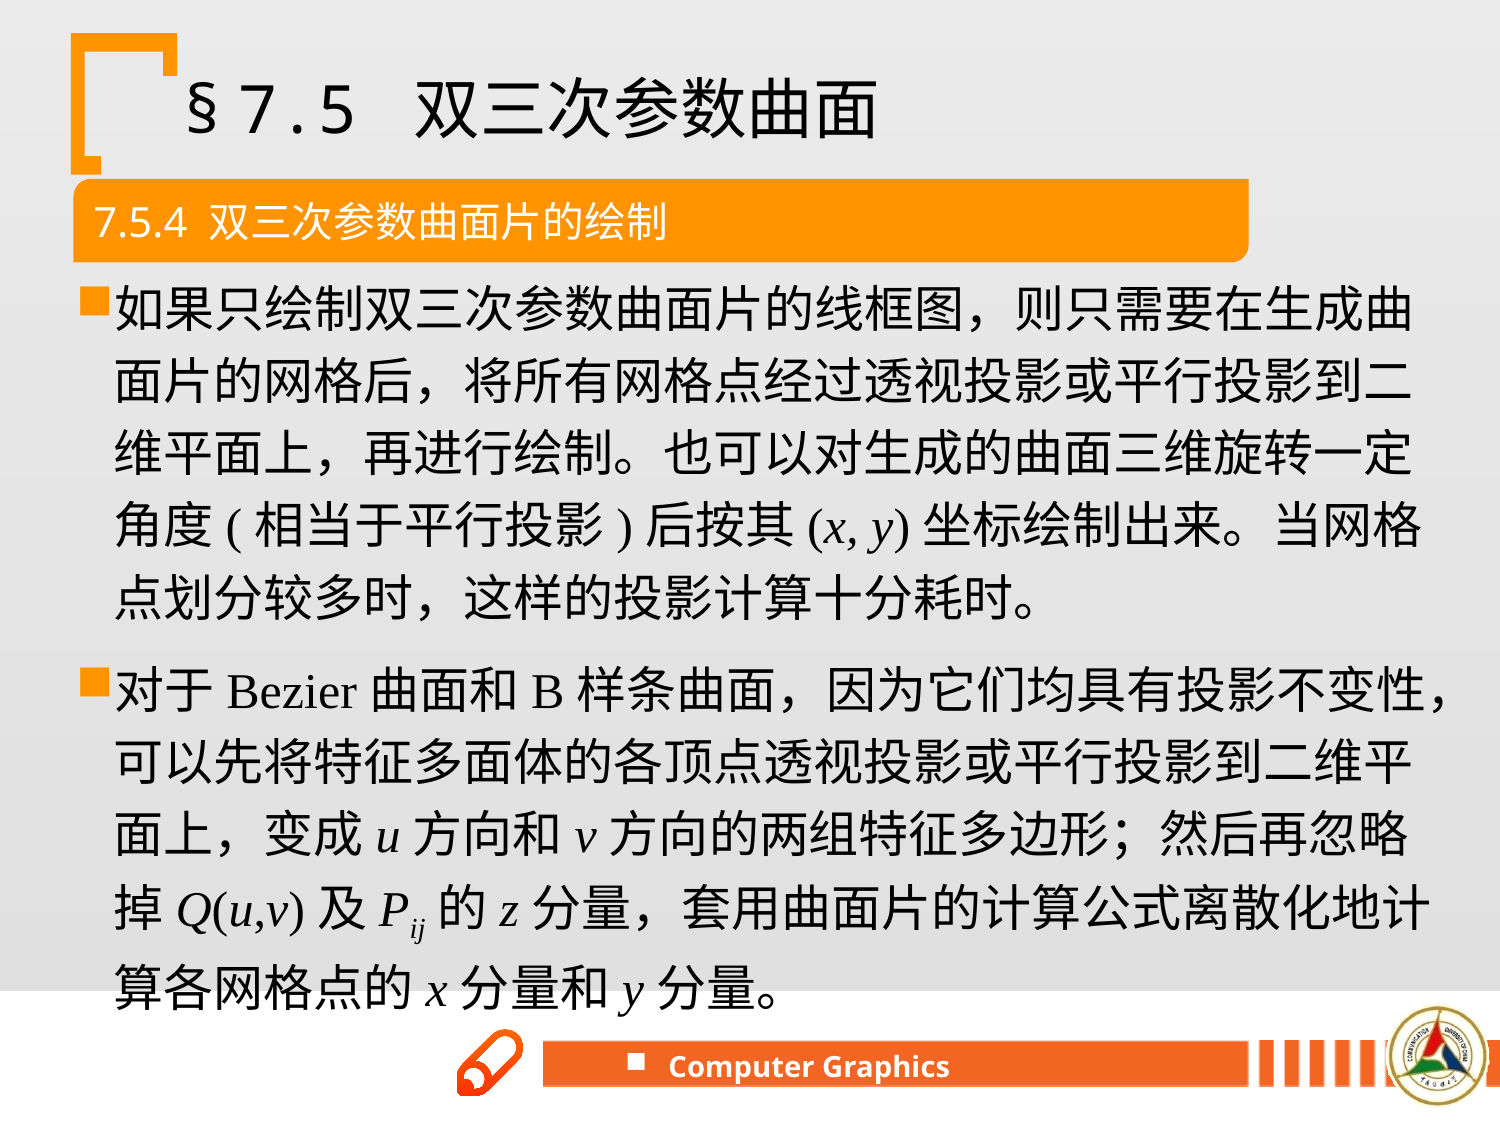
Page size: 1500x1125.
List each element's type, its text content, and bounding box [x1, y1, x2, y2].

list 如果只绘制双三次参数曲面片的线框图，则只需要在生成曲面片的网格后，将所有网格点经过透视投影或平行投影到二维平面上，再进行绘制。也可以对生成的曲面三维旋转一定角度(相当于平行投影)后按其(x, y)坐标绘制出来。当网格点划分较多时，这样的投影计算十分耗时。 对于Bezier曲面和B样条曲面，因为它们均具有投影不变性，可以先将特征多面体的各顶点透视投影或平行投影到二维平面上，变成u方向和v方向的两组特征多边形；然后再忽略掉Q(u,v)及Pij的z分量，套用曲面片的计算公式离散化地计算各网格点的x分量和y分量。 [61, 177, 1453, 485]
picture [543, 997, 1500, 1111]
list 如果只绘制双三次参数曲面片的线框图，则只需要在生成曲面片的网格后，将所有网格点经过透视投影或平行投影到二维平面上，再进行绘制。也可以对生成的曲面三维旋转一定角度(相当于平行投影)后按其(x, y)坐标绘制出来。当网格点划分较多时，这样的投影计算十分耗时。 对于Bezier曲面和B样条曲面，因为它们均具有投影不变性，可以先将特征多面体的各顶点透视投影或平行投影到二维平面上，变成u方向和v方向的两组特征多边形；然后再忽略掉Q(u,v)及Pij的z分量，套用曲面片的计算公式离散化地计算各网格点的x分量和y分量。 [61, 547, 1453, 1011]
text_box 7.5.4 双三次参数曲面片的绘制 [72, 177, 1250, 264]
list 如果只绘制双三次参数曲面片的线框图，则只需要在生成曲面片的网格后，将所有网格点经过透视投影或平行投影到二维平面上，再进行绘制。也可以对生成的曲面三维旋转一定角度(相当于平行投影)后按其(x, y)坐标绘制出来。当网格点划分较多时，这样的投影计算十分耗时。 对于Bezier曲面和B样条曲面，因为它们均具有投影不变性，可以先将特征多面体的各顶点透视投影或平行投影到二维平面上，变成u方向和v方向的两组特征多边形；然后再忽略掉Q(u,v)及Pij的z分量，套用曲面片的计算公式离散化地计算各网格点的x分量和y分量。 [61, 488, 1453, 525]
list 如果只绘制双三次参数曲面片的线框图，则只需要在生成曲面片的网格后，将所有网格点经过透视投影或平行投影到二维平面上，再进行绘制。也可以对生成的曲面三维旋转一定角度(相当于平行投影)后按其(x, y)坐标绘制出来。当网格点划分较多时，这样的投影计算十分耗时。 对于Bezier曲面和B样条曲面，因为它们均具有投影不变性，可以先将特征多面体的各顶点透视投影或平行投影到二维平面上，变成u方向和v方向的两组特征多边形；然后再忽略掉Q(u,v)及Pij的z分量，套用曲面片的计算公式离散化地计算各网格点的x分量和y分量。 [61, 526, 1453, 543]
title § 7.5 双三次参数曲面 [171, 69, 1453, 158]
